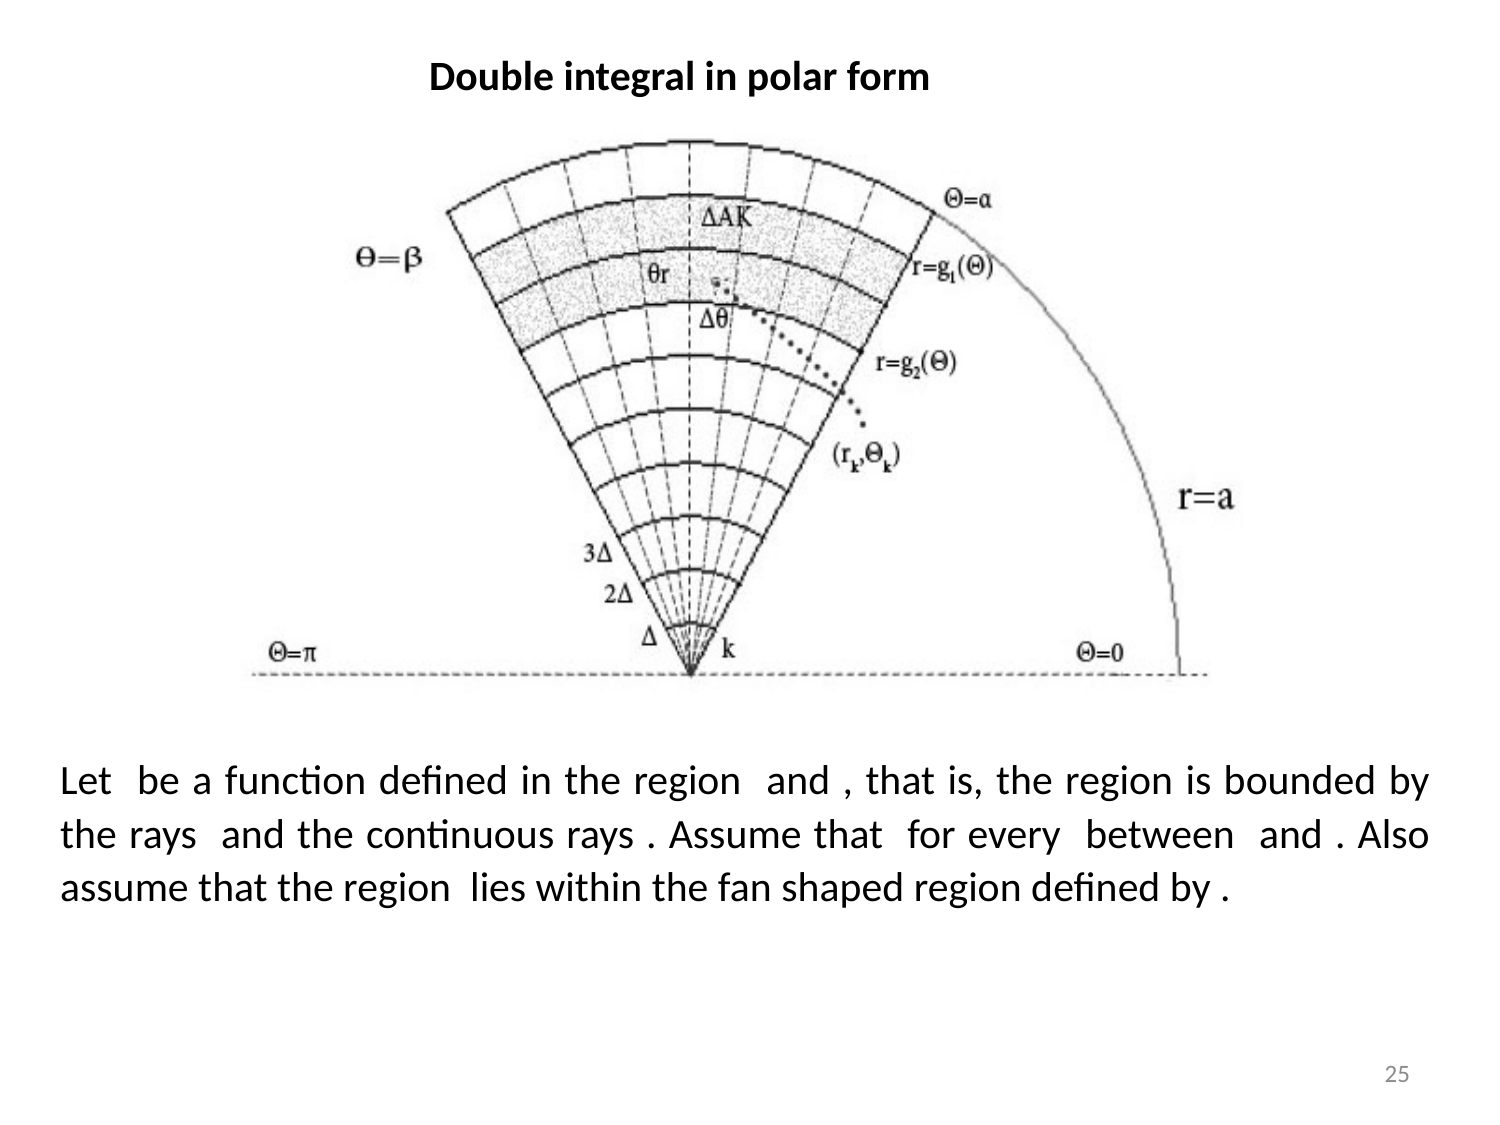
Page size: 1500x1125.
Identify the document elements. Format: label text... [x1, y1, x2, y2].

slide_number 25 [1074, 1042, 1425, 1103]
picture [137, 74, 1295, 826]
text_box Double integral in polar form [414, 37, 946, 73]
